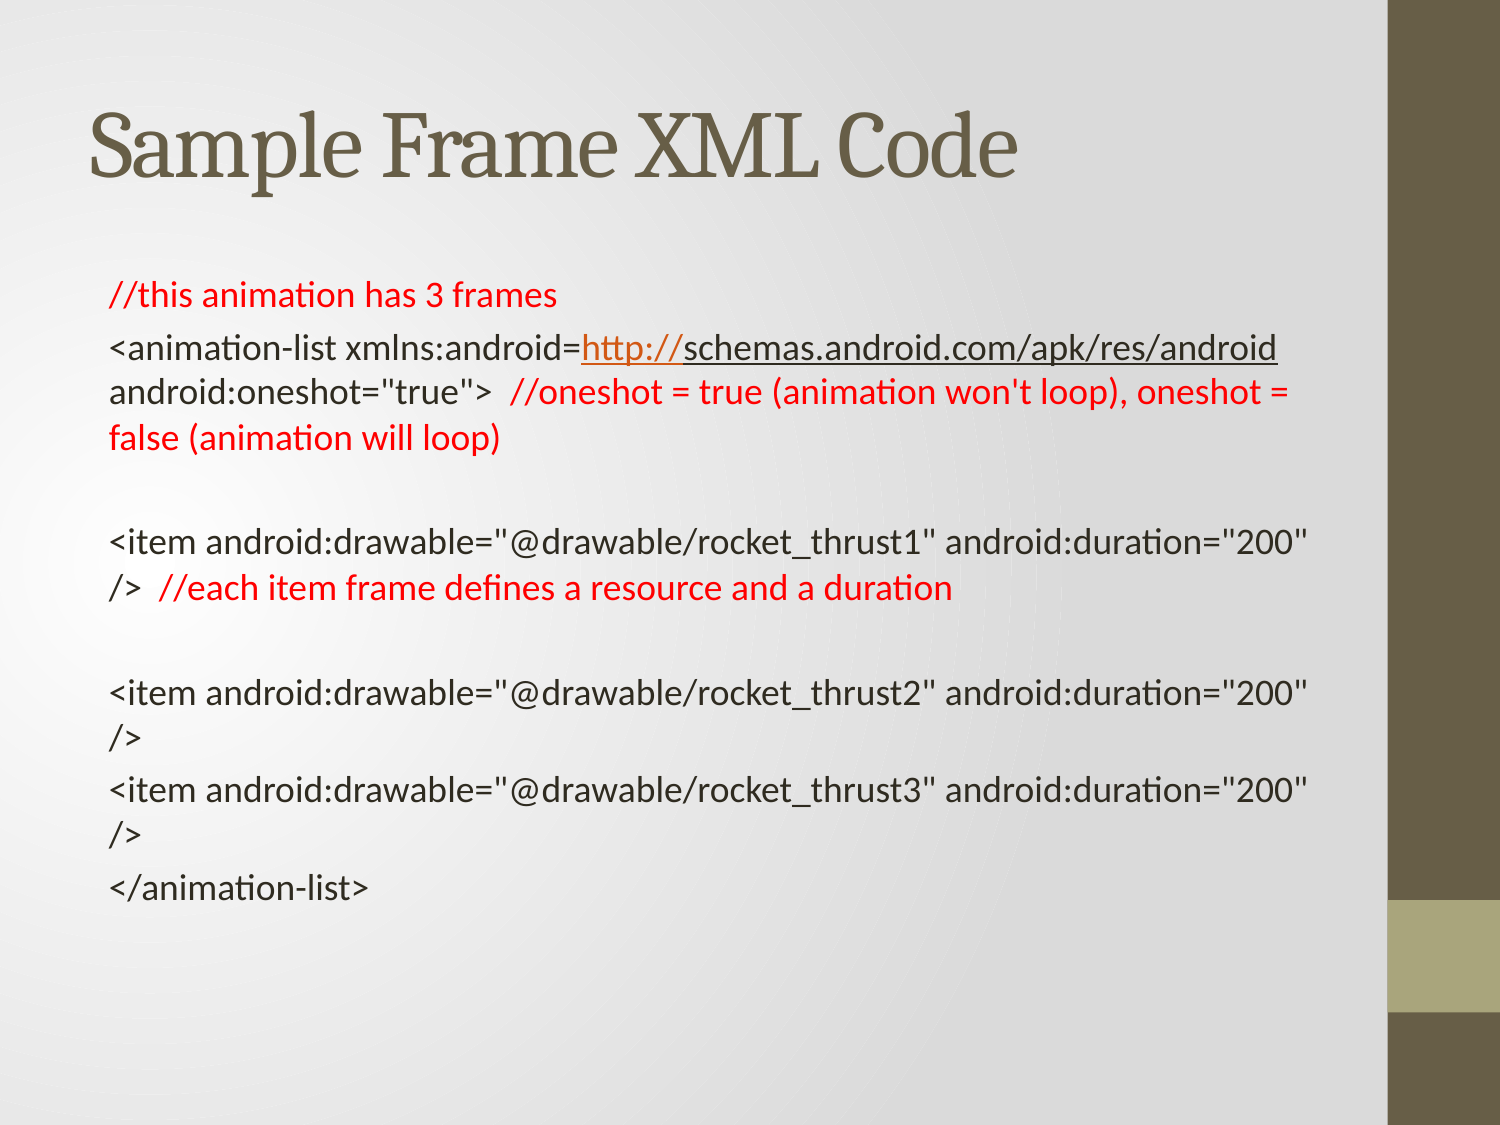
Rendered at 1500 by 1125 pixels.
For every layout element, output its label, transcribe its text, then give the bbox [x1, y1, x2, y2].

title Sample Frame XML Code [75, 45, 1325, 233]
list //this animation has 3 frames <animation-list xmlns:android=http://schemas.android.com/apk/res/android android:oneshot="true"> //oneshot = true (animation won't loop), oneshot = false (animation will loop) <item android:drawable="@drawable/rocket_thrust1" android:duration="200" /> //each item frame defines a resource and a duration <item android:drawable="@drawable/rocket_thrust2" android:duration="200" /> <item android:drawable="@drawable/rocket_thrust3" android:duration="200" /> </animation-list> [75, 262, 1325, 1050]
